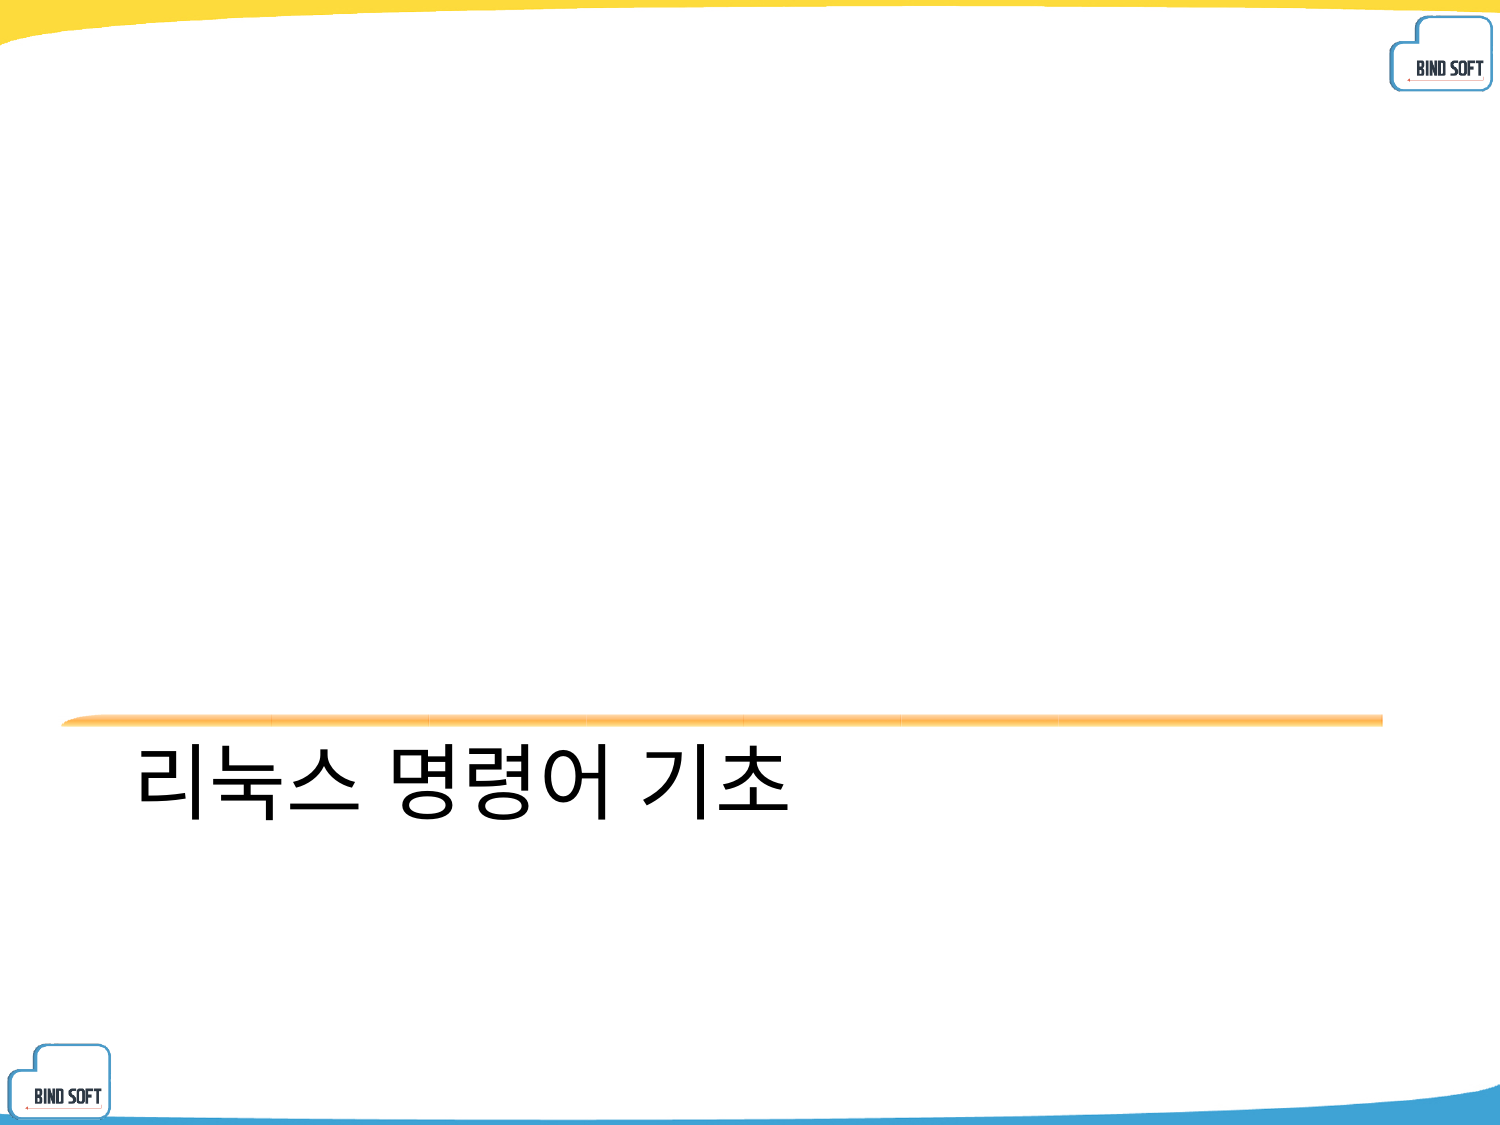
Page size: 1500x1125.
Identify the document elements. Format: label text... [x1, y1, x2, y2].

picture [0, 0, 1500, 96]
picture [0, 1003, 1500, 1125]
picture [58, 714, 1383, 727]
title 리눅스 명령어 기초 [118, 722, 1394, 947]
